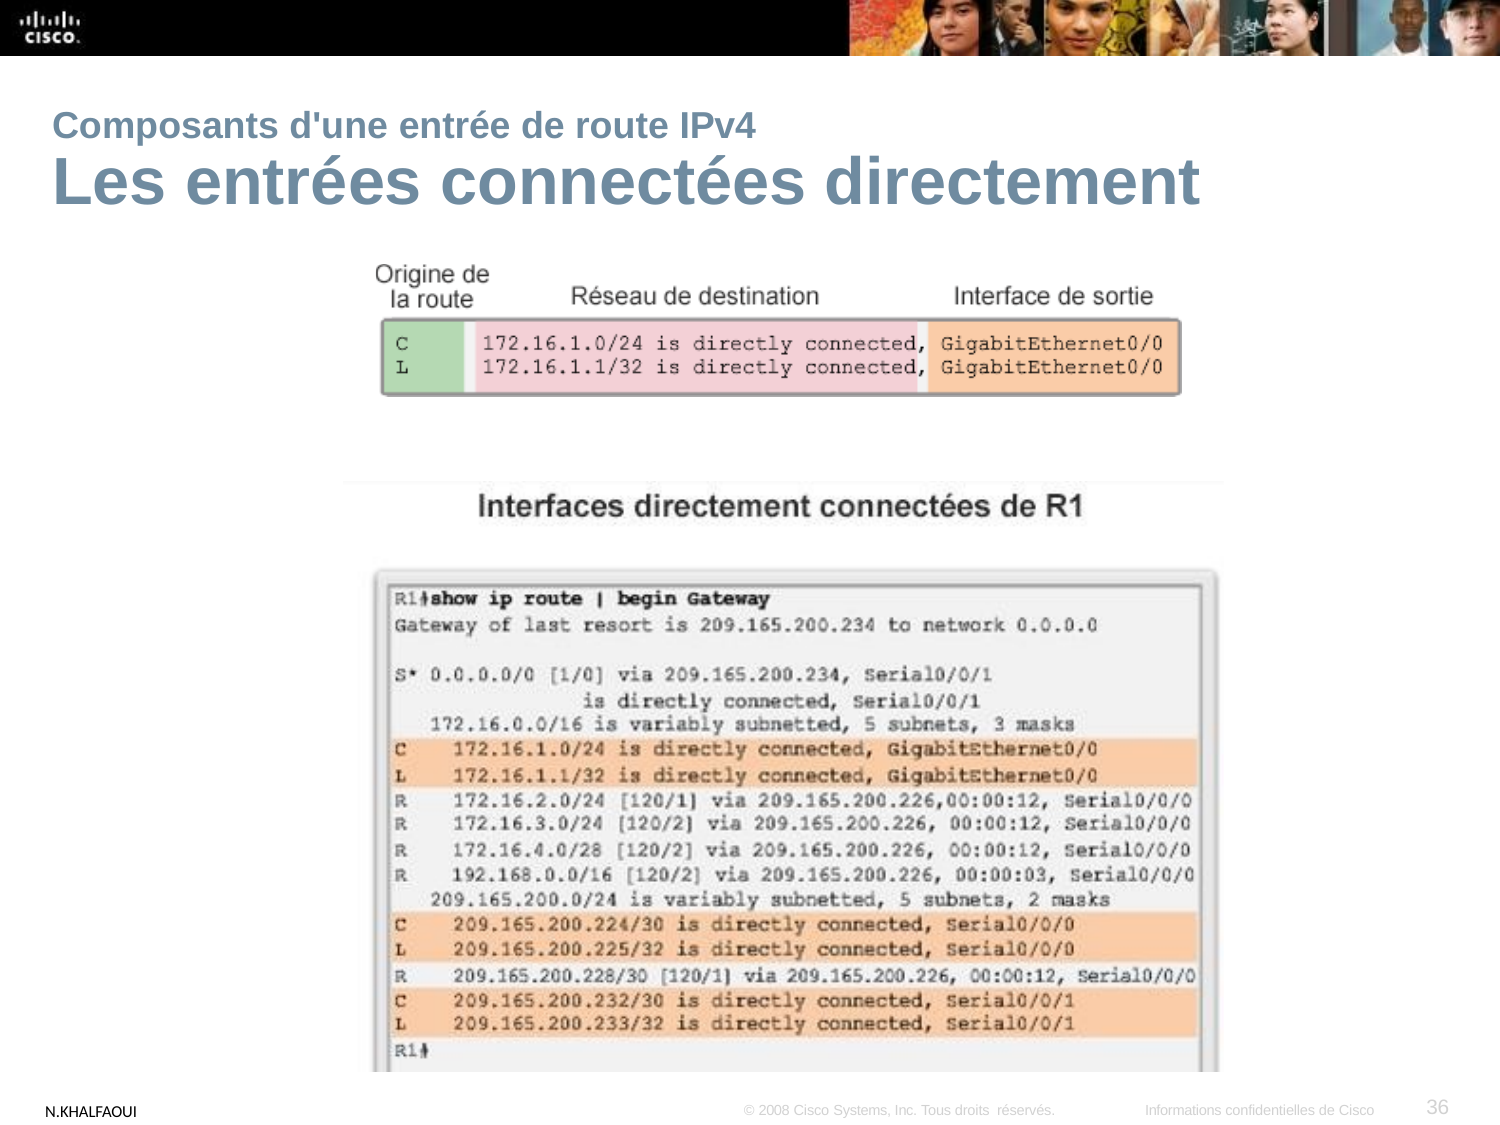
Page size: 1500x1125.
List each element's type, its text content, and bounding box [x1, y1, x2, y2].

title Les entrées connectées directement [50, 135, 1205, 326]
slide_number Informations confidentielles de Cisco [1142, 1100, 1385, 1125]
picture [0, 0, 1500, 56]
text_box N.KHALFAOUI [43, 1100, 163, 1122]
text_box [375, 264, 1182, 397]
text_box [343, 481, 1224, 1072]
footer © 2008 Cisco Systems, Inc. Tous droits réservés. [741, 1100, 1066, 1125]
slide_number 36 [1422, 1093, 1454, 1125]
text_box Composants d'une entrée de route IPv4 [50, 99, 759, 135]
